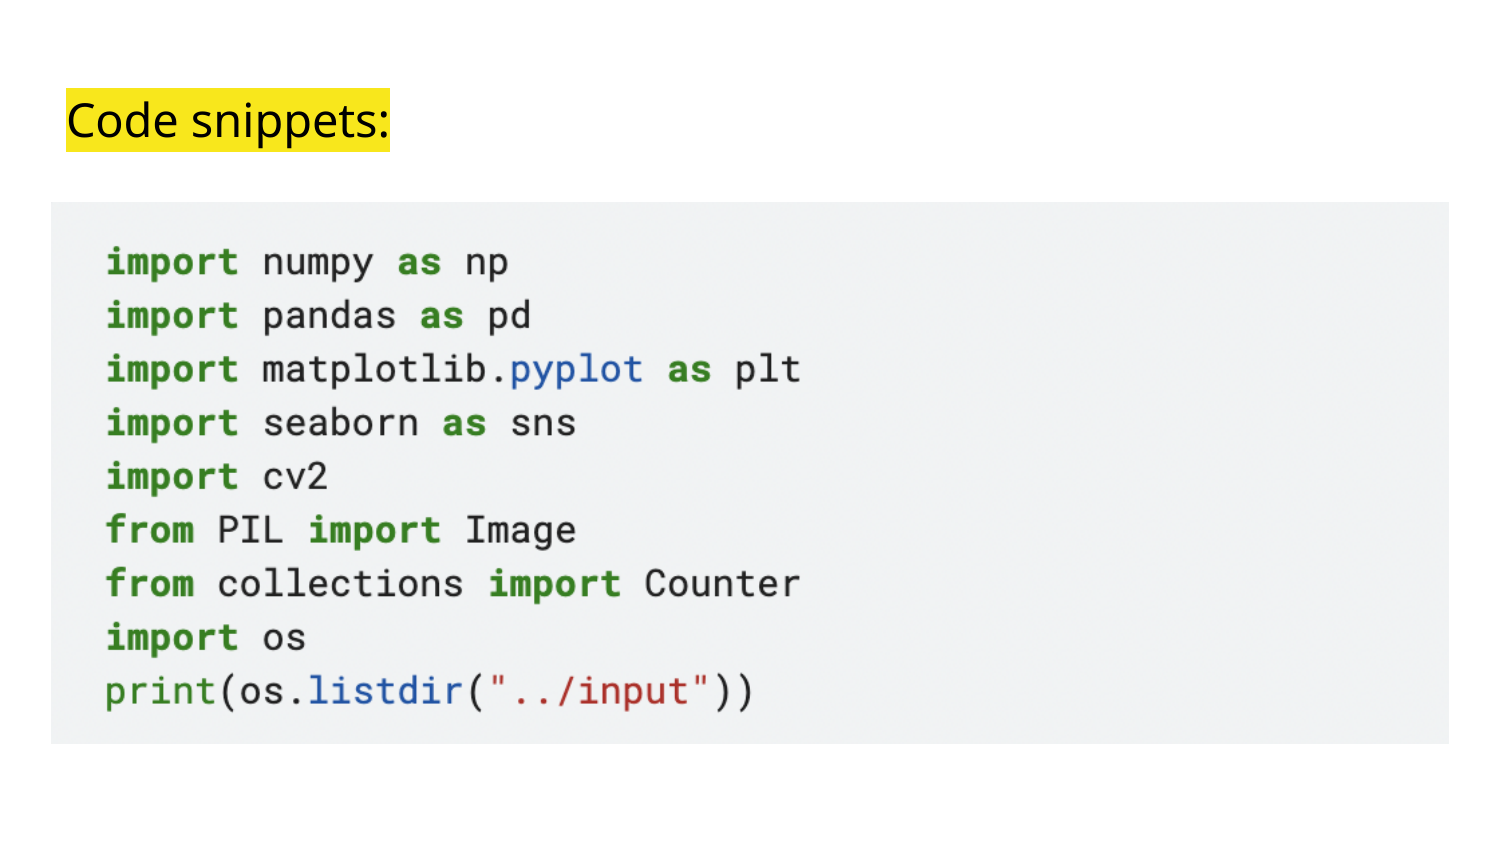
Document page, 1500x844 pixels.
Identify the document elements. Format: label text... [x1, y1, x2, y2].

title Code snippets: [51, 72, 1449, 167]
picture [50, 202, 1450, 744]
